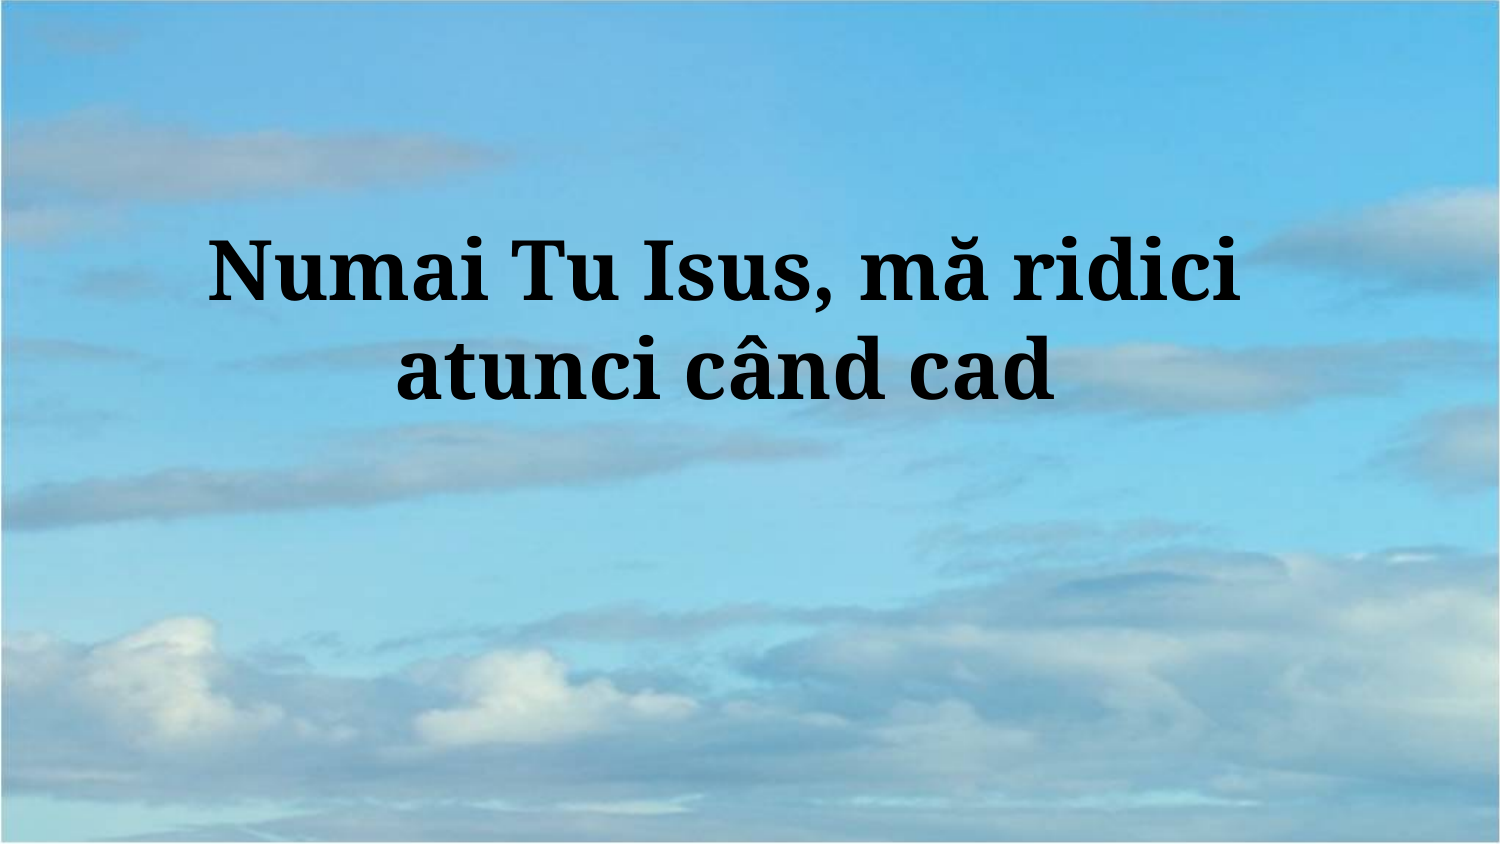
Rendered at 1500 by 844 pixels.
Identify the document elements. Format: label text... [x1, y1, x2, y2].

text_box Numai Tu Isus, mă ridici atunci când cad [150, 209, 1300, 424]
picture [0, 0, 1500, 844]
